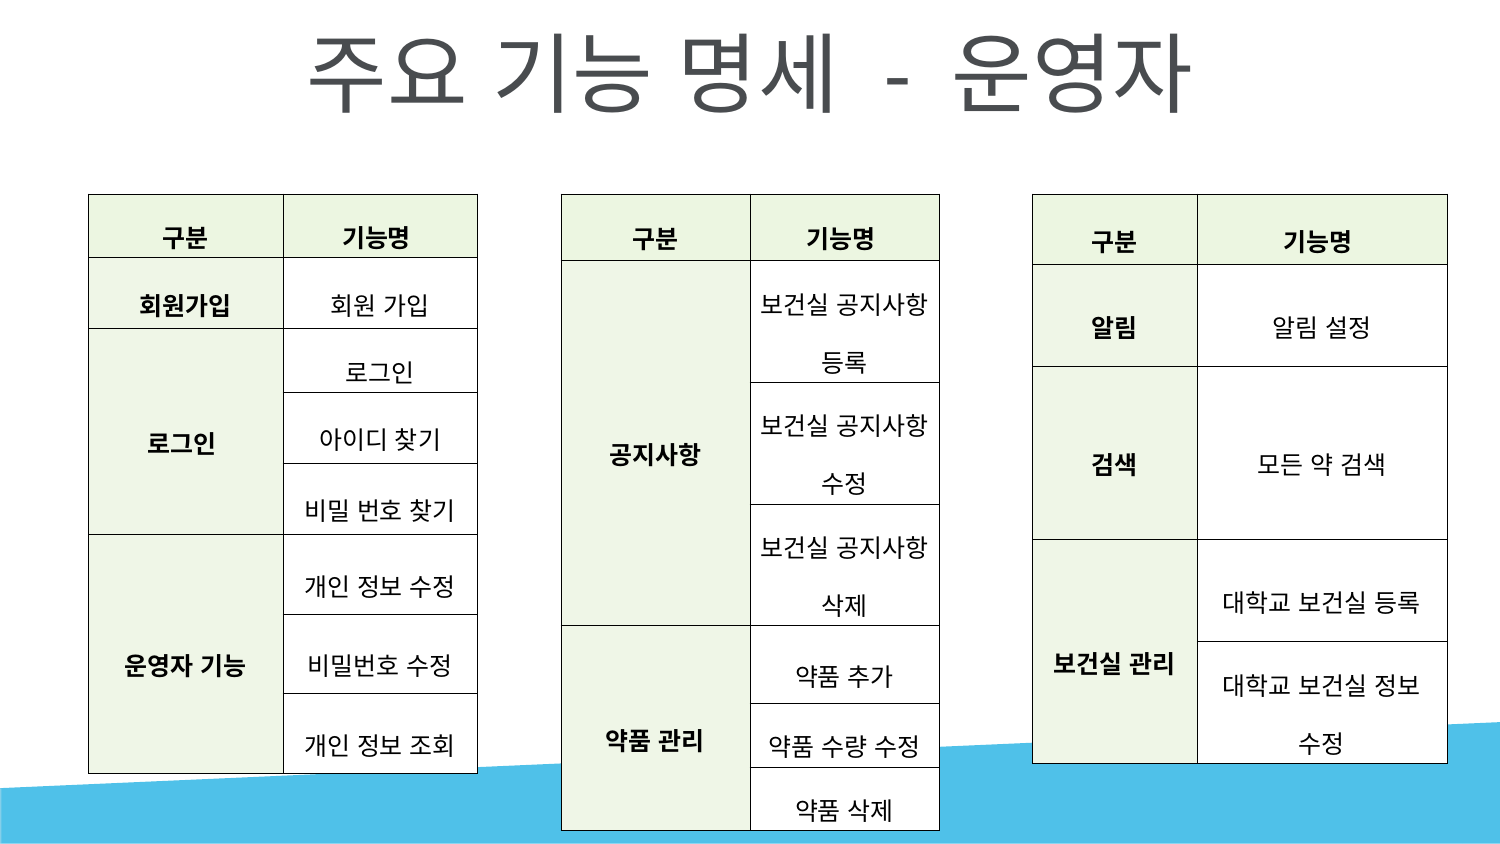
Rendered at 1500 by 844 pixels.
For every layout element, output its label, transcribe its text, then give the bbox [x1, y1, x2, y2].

table_cell 로그인 [284, 329, 477, 392]
table_cell 보건실 공지사항 수정 [751, 383, 939, 504]
table_cell 보건실 관리 [1033, 540, 1197, 763]
table_cell 회원가입 [89, 258, 283, 328]
table_cell 대학교 보건실 정보 수정 [1198, 642, 1447, 763]
table_header 구분 [89, 195, 283, 257]
table_cell 알림 설정 [1198, 265, 1447, 366]
title 주요 기능 명세 - 운영자 [75, 1, 1425, 142]
table_cell 모든 약 검색 [1198, 367, 1447, 539]
table_cell 운영자 기능 [89, 535, 283, 773]
table_cell 비밀 번호 찾기 [284, 464, 477, 534]
table_cell 아이디 찾기 [284, 393, 477, 463]
table_header 구분 [1033, 195, 1197, 264]
table_cell 개인 정보 수정 [284, 535, 477, 614]
table_cell 약품 관리 [562, 626, 750, 830]
table_cell 로그인 [89, 329, 283, 534]
table_cell 검색 [1033, 367, 1197, 539]
table_cell 대학교 보건실 등록 [1198, 540, 1447, 641]
table_cell 보건실 공지사항 등록 [751, 261, 939, 382]
table_cell 약품 추가 [751, 626, 939, 703]
table_cell 공지사항 [562, 261, 750, 625]
table_cell 보건실 공지사항 삭제 [751, 505, 939, 625]
table_cell 약품 수량 수정 [751, 704, 939, 767]
table_header 기능명 [1198, 195, 1447, 264]
table_cell 회원 가입 [284, 258, 477, 328]
table_cell 비밀번호 수정 [284, 615, 477, 693]
picture [0, 0, 1500, 788]
table_cell 알림 [1033, 265, 1197, 366]
table_header 기능명 [751, 195, 939, 260]
table_cell 개인 정보 조회 [284, 694, 477, 773]
table_header 기능명 [284, 195, 477, 257]
table_cell 약품 삭제 [751, 768, 939, 830]
table_header 구분 [562, 195, 750, 260]
